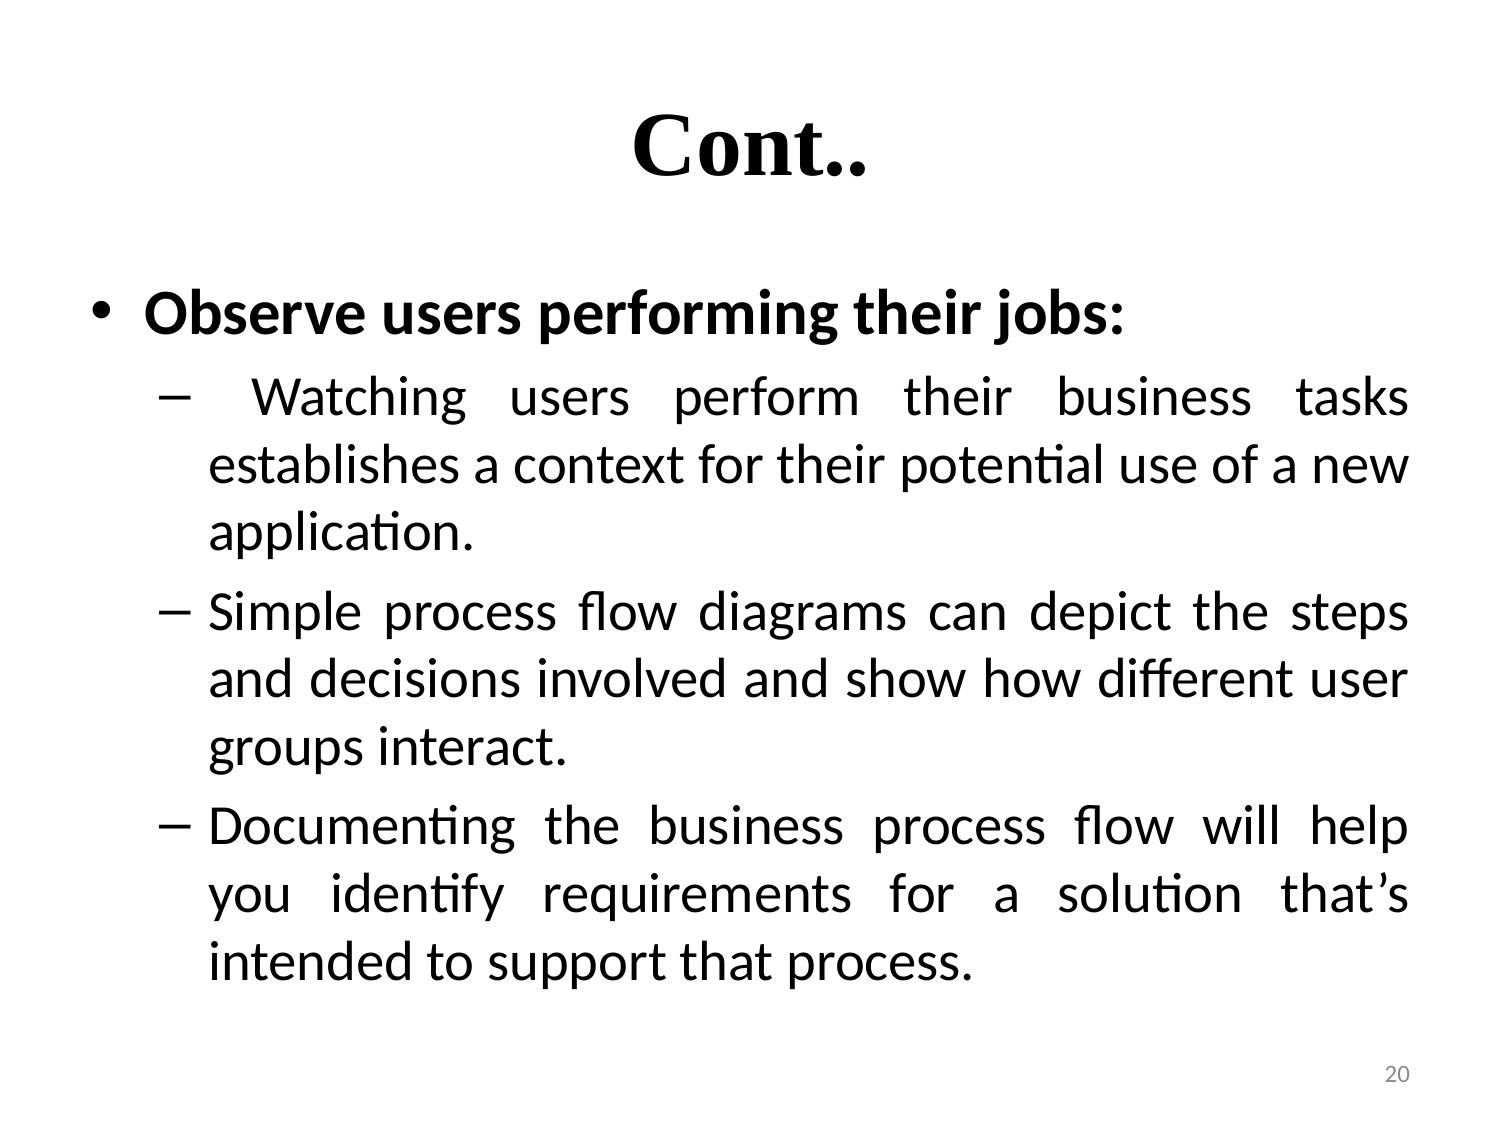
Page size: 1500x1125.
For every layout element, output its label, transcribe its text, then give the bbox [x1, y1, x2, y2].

slide_number 20 [1074, 1042, 1425, 1103]
list Observe users performing their jobs: Watching users perform their business tasks establishes a context for their potential use of a new application. Simple process flow diagrams can depict the steps and decisions involved and show how different user groups interact. Documenting the business process flow will help you identify requirements for a solution that’s intended to support that process. [75, 262, 1425, 1005]
title Cont.. [75, 45, 1425, 233]
